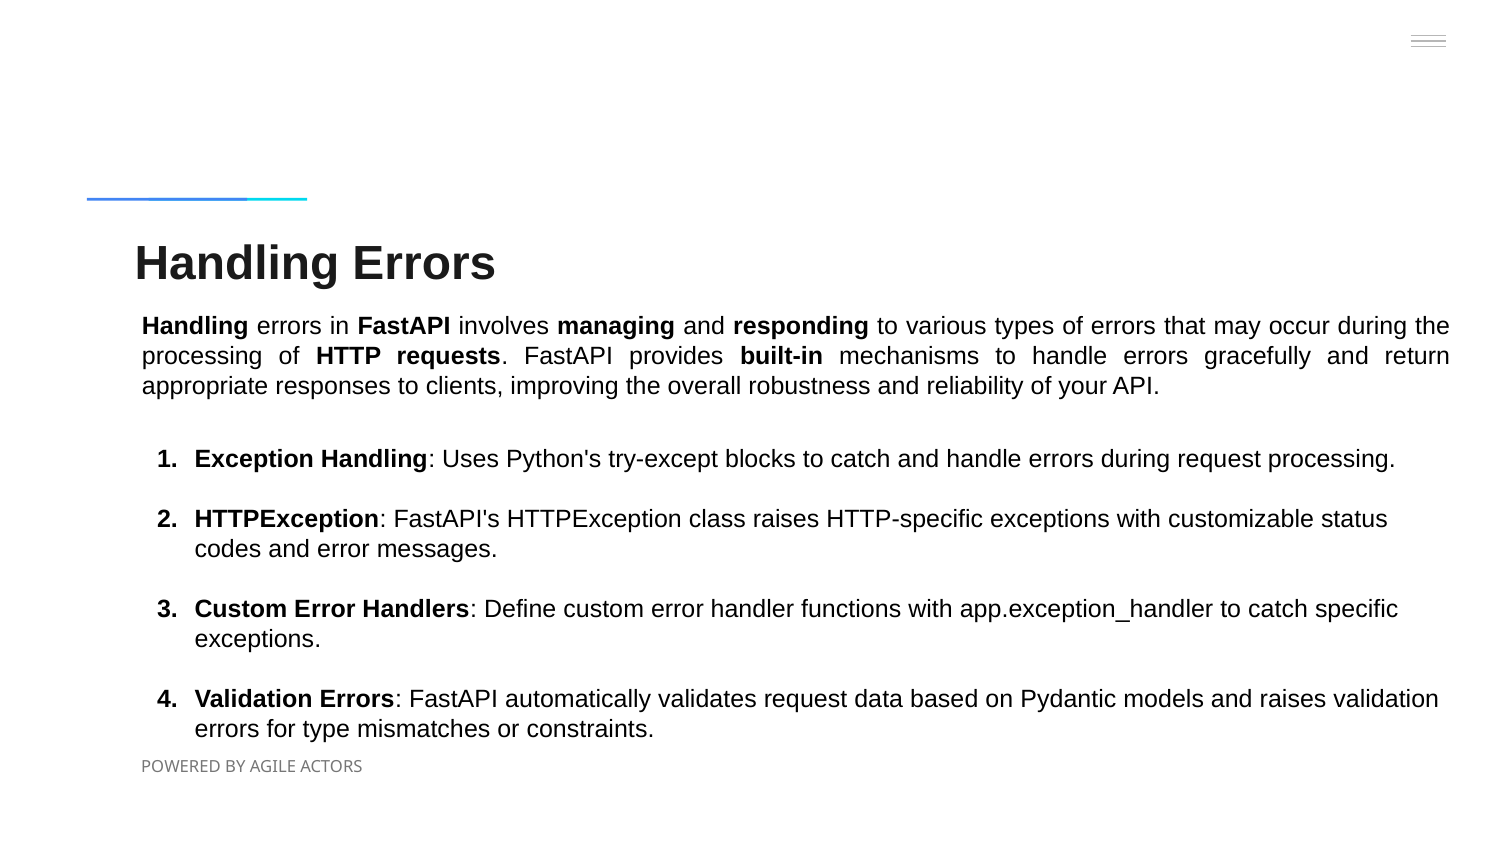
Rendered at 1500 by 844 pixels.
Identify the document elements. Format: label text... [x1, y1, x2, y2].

text_box Handling errors in FastAPI involves managing and responding to various types of errors that may occur during the processing of HTTP requests. FastAPI provides built-in mechanisms to handle errors gracefully and return appropriate responses to clients, improving the overall robustness and reliability of your API. [127, 302, 1467, 407]
text_box Exception Handling: Uses Python's try-except blocks to catch and handle errors during request processing. HTTPException: FastAPI's HTTPException class raises HTTP-specific exceptions with customizable status codes and error messages. Custom Error Handlers: Define custom error handler functions with app.exception_handler to catch specific exceptions. Validation Errors: FastAPI automatically validates request data based on Pydantic models and raises validation errors for type mismatches or constraints. [142, 435, 1473, 750]
title Handling Errors [119, 216, 1381, 305]
